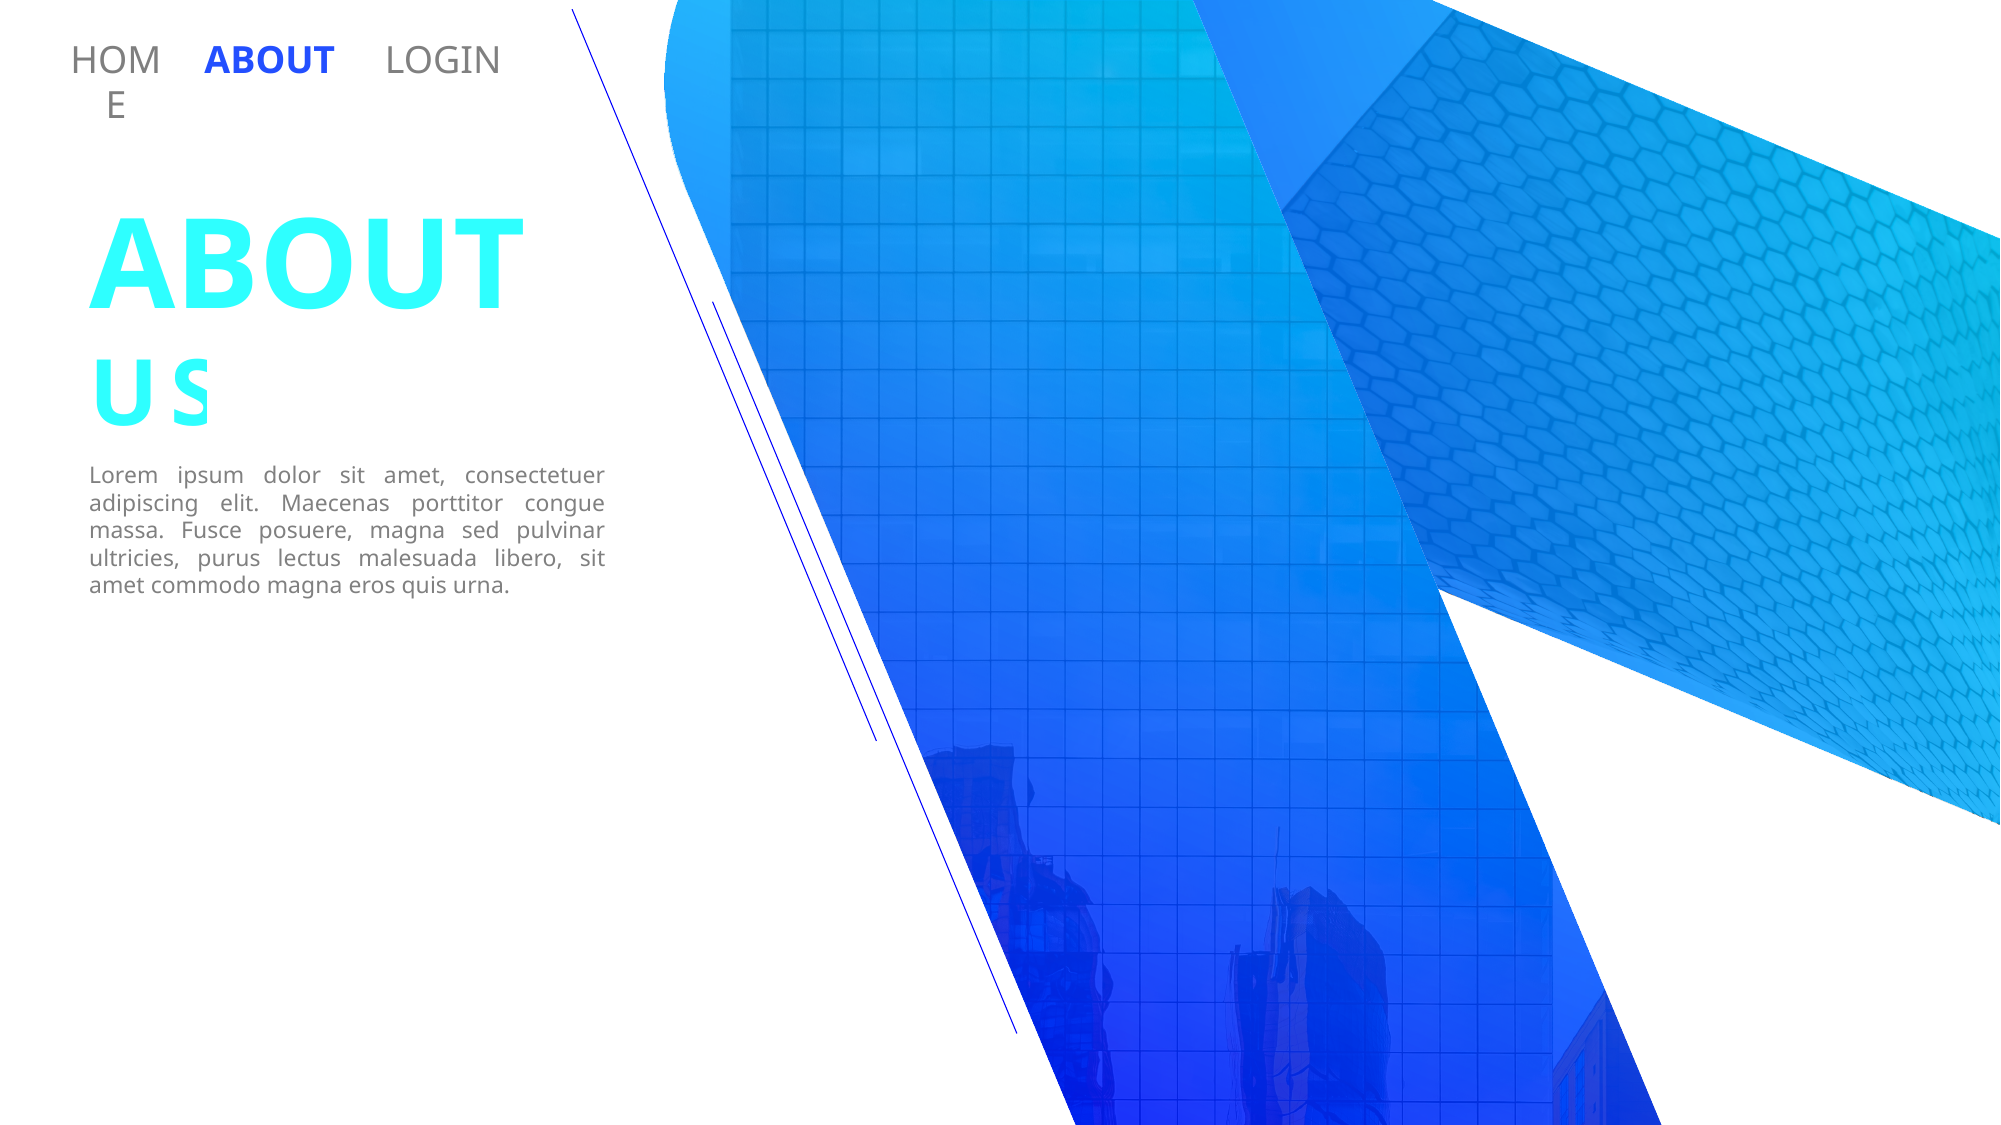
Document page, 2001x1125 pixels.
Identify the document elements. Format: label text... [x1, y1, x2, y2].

text_box [673, 0, 1663, 1125]
text_box Lorem ipsum dolor sit amet, consectetuer adipiscing elit. Maecenas porttitor congue massa. Fusce posuere, magna sed pulvinar ultricies, purus lectus malesuada libero, sit amet commodo magna eros quis urna. [74, 453, 572, 634]
text_box ABOUT [186, 28, 354, 89]
text_box ABOUT US [74, 175, 572, 451]
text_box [572, 9, 877, 741]
text_box LOGIN [354, 28, 533, 89]
text_box [1194, 0, 2000, 827]
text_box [712, 301, 1017, 1034]
text_box HOME [46, 28, 186, 134]
